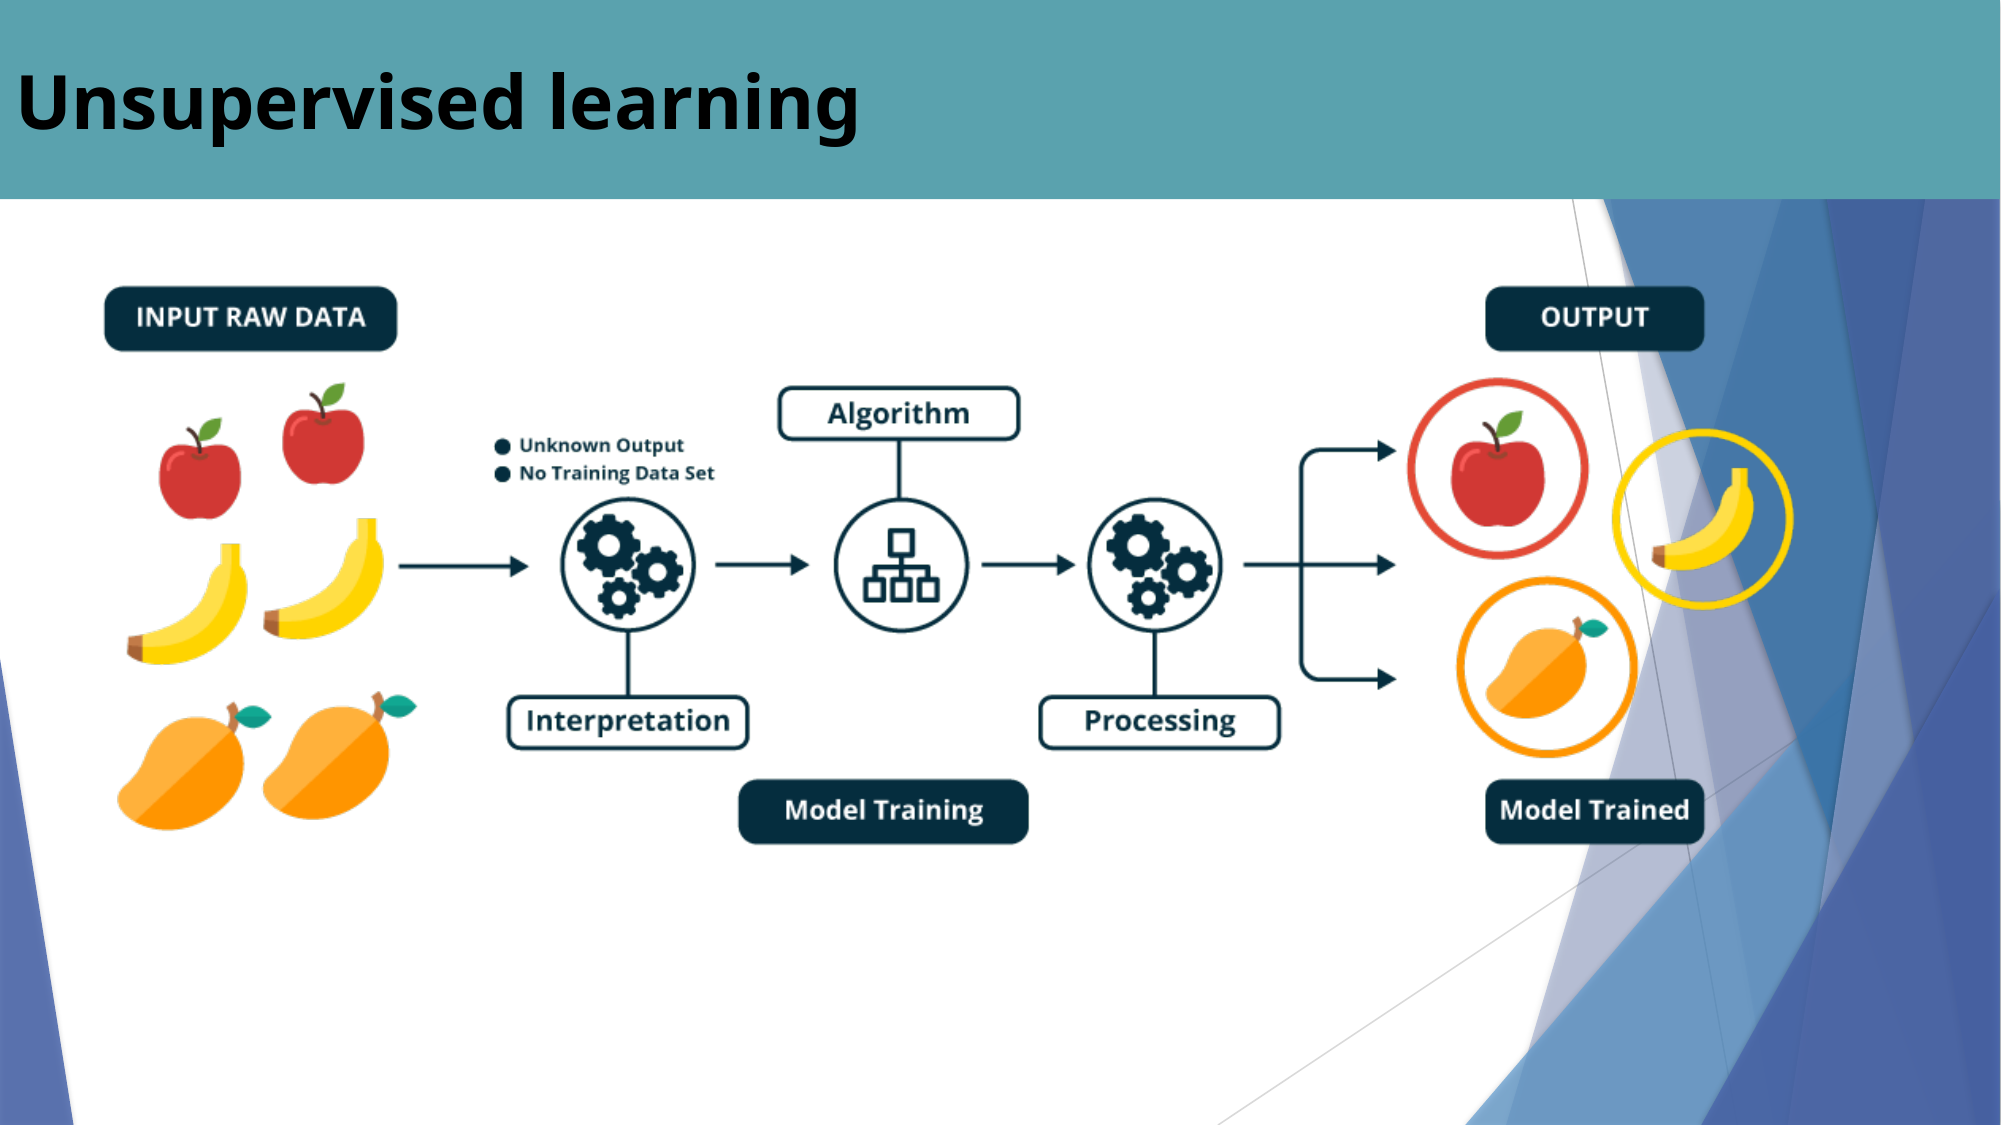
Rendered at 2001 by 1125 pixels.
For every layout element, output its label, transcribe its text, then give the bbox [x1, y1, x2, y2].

title Unsupervised learning [0, 0, 2000, 200]
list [47, 198, 1847, 1032]
